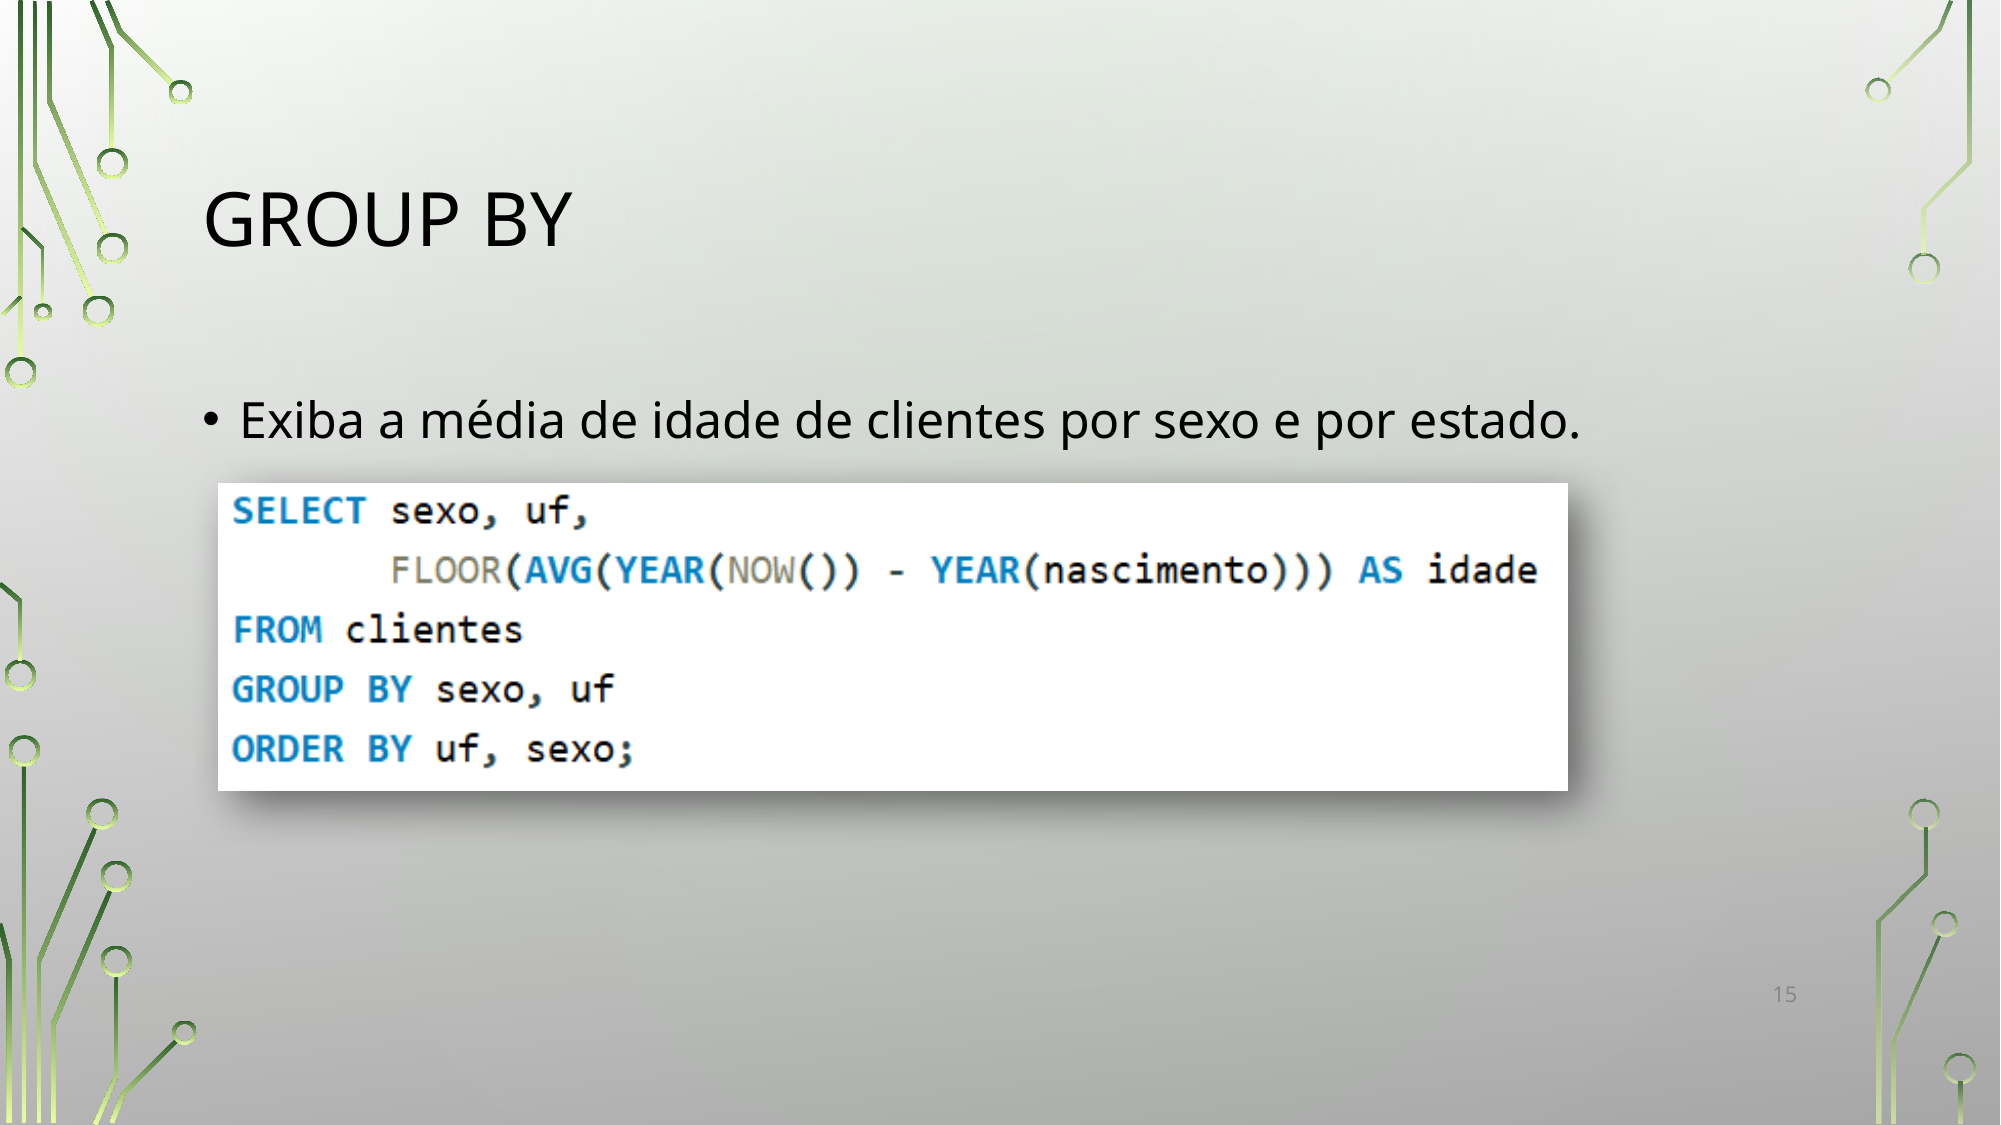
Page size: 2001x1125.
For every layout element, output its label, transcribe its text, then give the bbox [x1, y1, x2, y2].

picture [218, 483, 1568, 791]
list Exiba a média de idade de clientes por sexo e por estado. [187, 369, 1813, 950]
title GROUP BY [187, 101, 1813, 344]
slide_number ‹#› [1685, 965, 1813, 1025]
